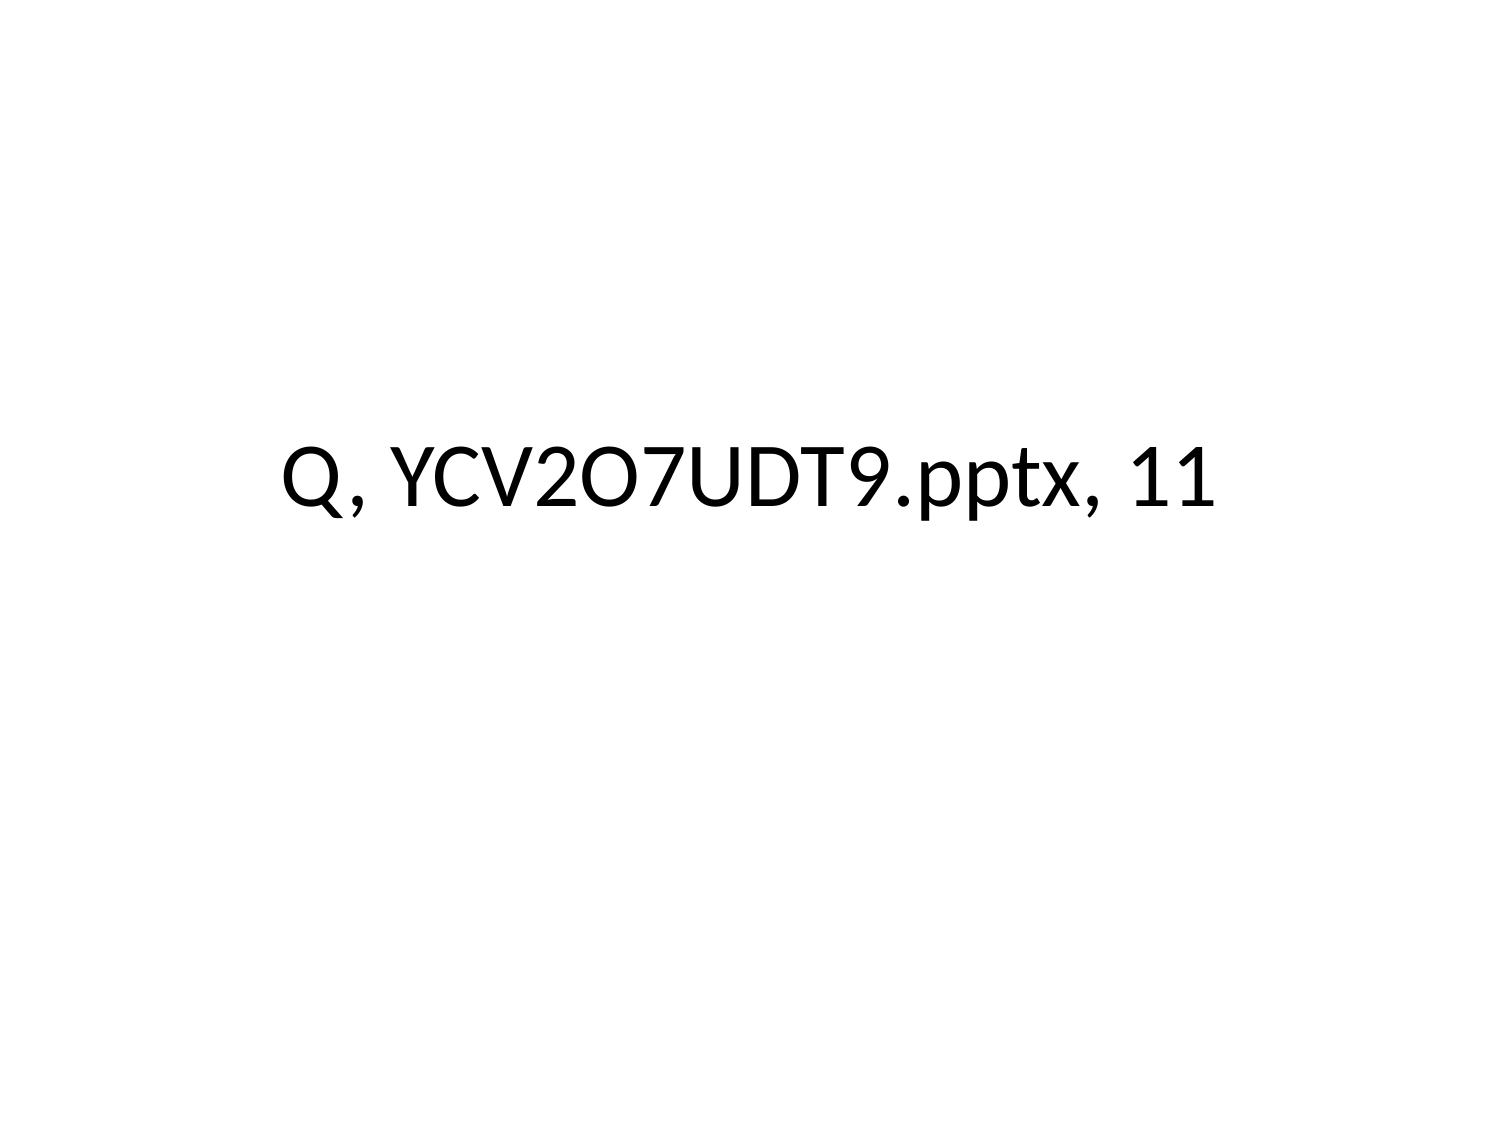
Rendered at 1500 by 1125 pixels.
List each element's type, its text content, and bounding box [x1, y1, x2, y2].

title Q, YCV2O7UDT9.pptx, 11 [112, 349, 1388, 591]
